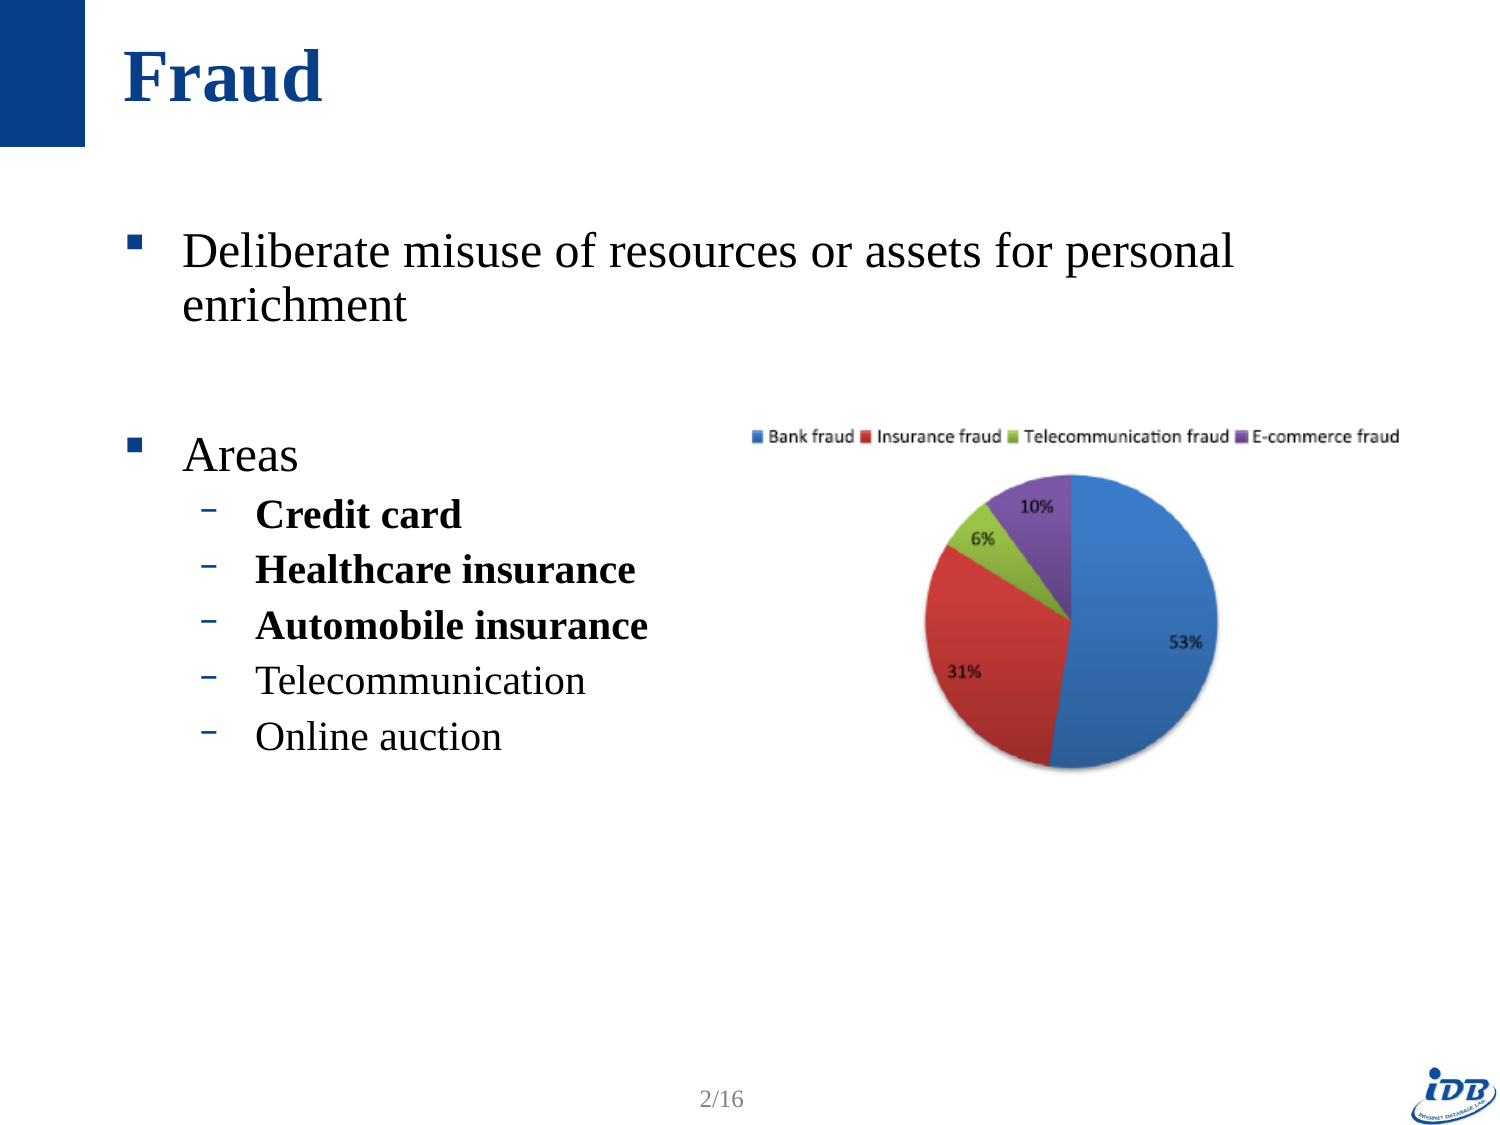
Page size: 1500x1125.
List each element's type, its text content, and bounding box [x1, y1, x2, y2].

picture [0, 0, 85, 147]
picture [1411, 1067, 1497, 1125]
list Deliberate misuse of resources or assets for personal enrichment Areas Credit card Healthcare insurance Automobile insurance Telecommunication Online auction [108, 217, 1471, 1079]
picture [743, 421, 1424, 784]
title Fraud [108, 15, 1379, 140]
